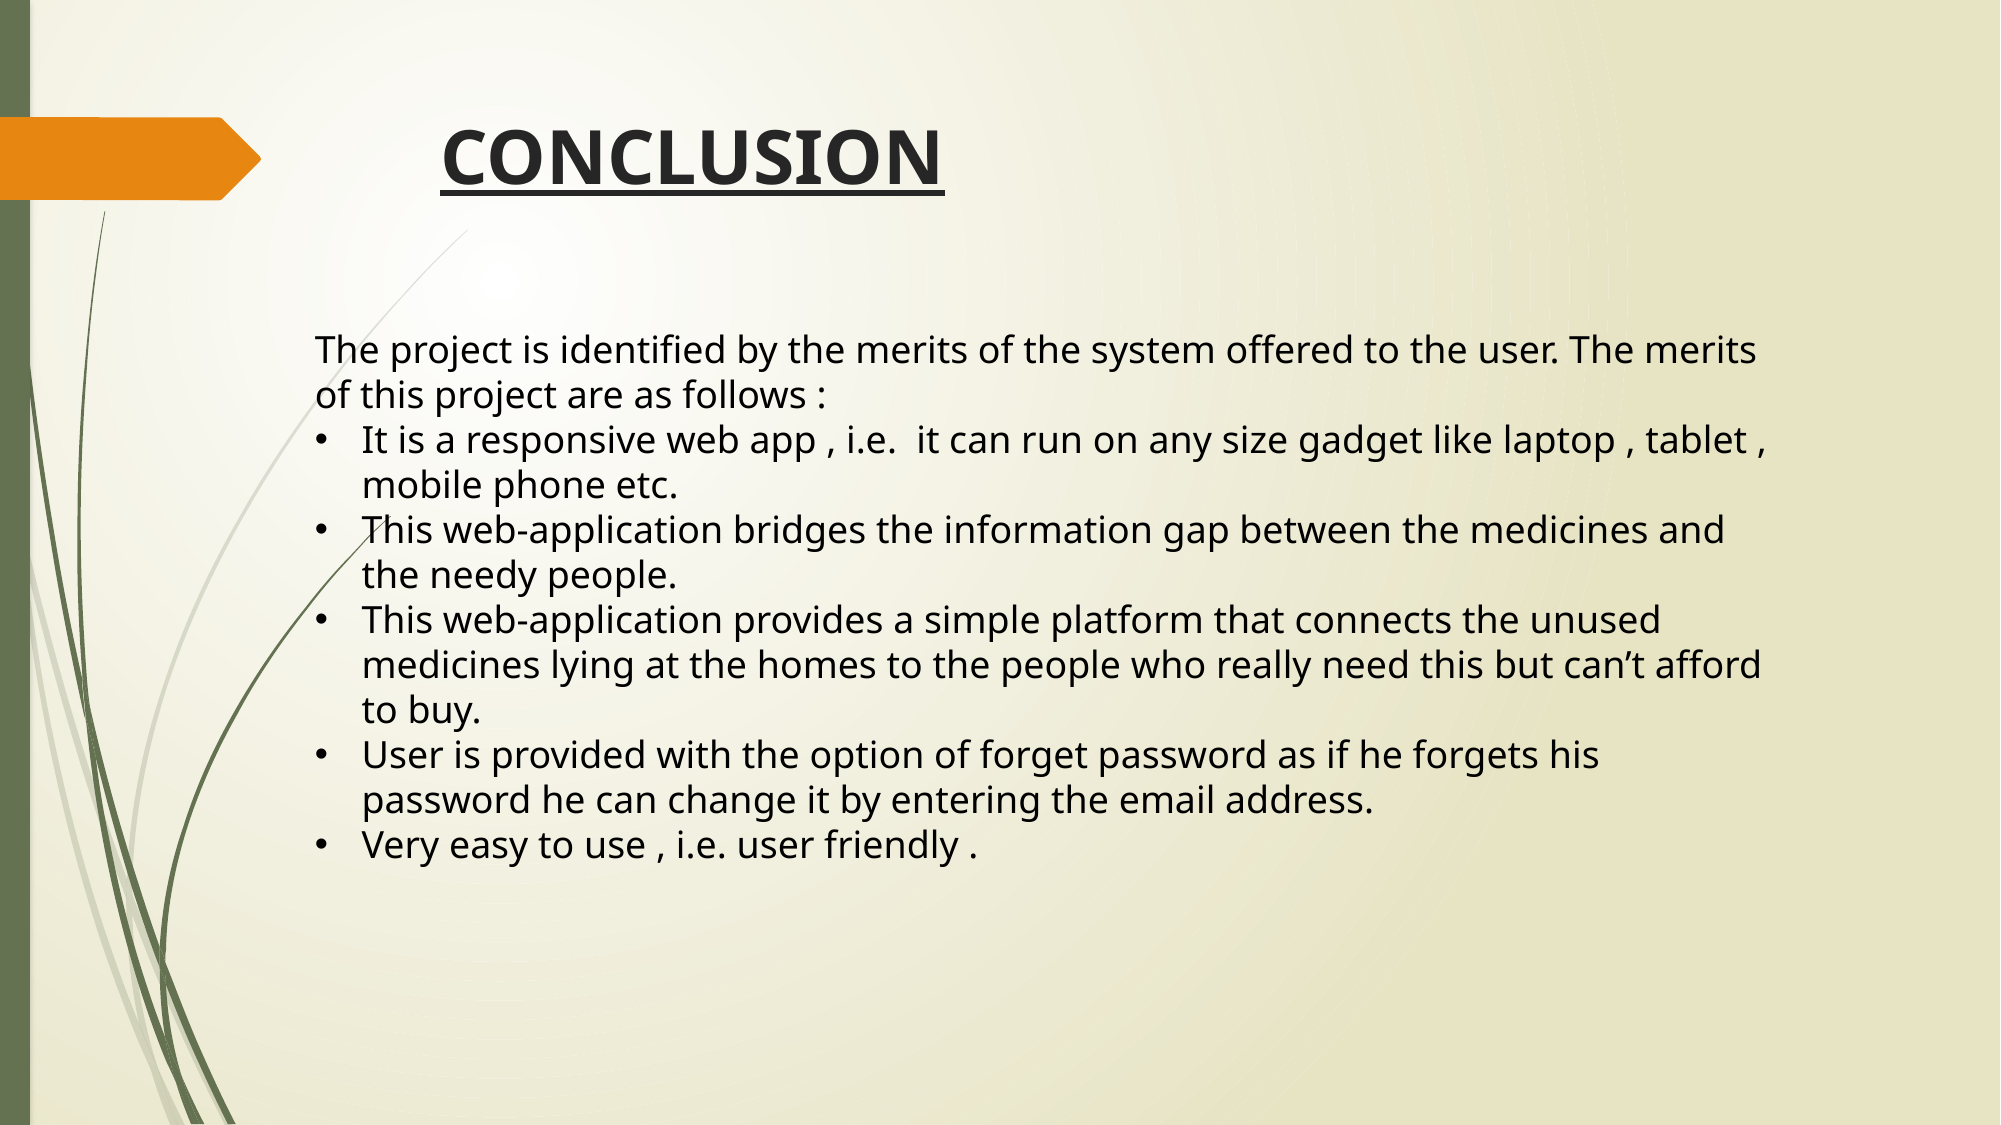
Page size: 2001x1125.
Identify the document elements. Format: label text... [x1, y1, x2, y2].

text_box CONCLUSION [425, 102, 1888, 237]
text_box The project is identified by the merits of the system offered to the user. The merits of this project are as follows : It is a responsive web app , i.e. it can run on any size gadget like laptop , tablet , mobile phone etc. This web-application bridges the information gap between the medicines and the needy people. This web-application provides a simple platform that connects the unused medicines lying at the homes to the people who really need this but can’t afford to buy. User is provided with the option of forget password as if he forgets his password he can change it by entering the email address. Very easy to use , i.e. user friendly . [300, 318, 1786, 919]
